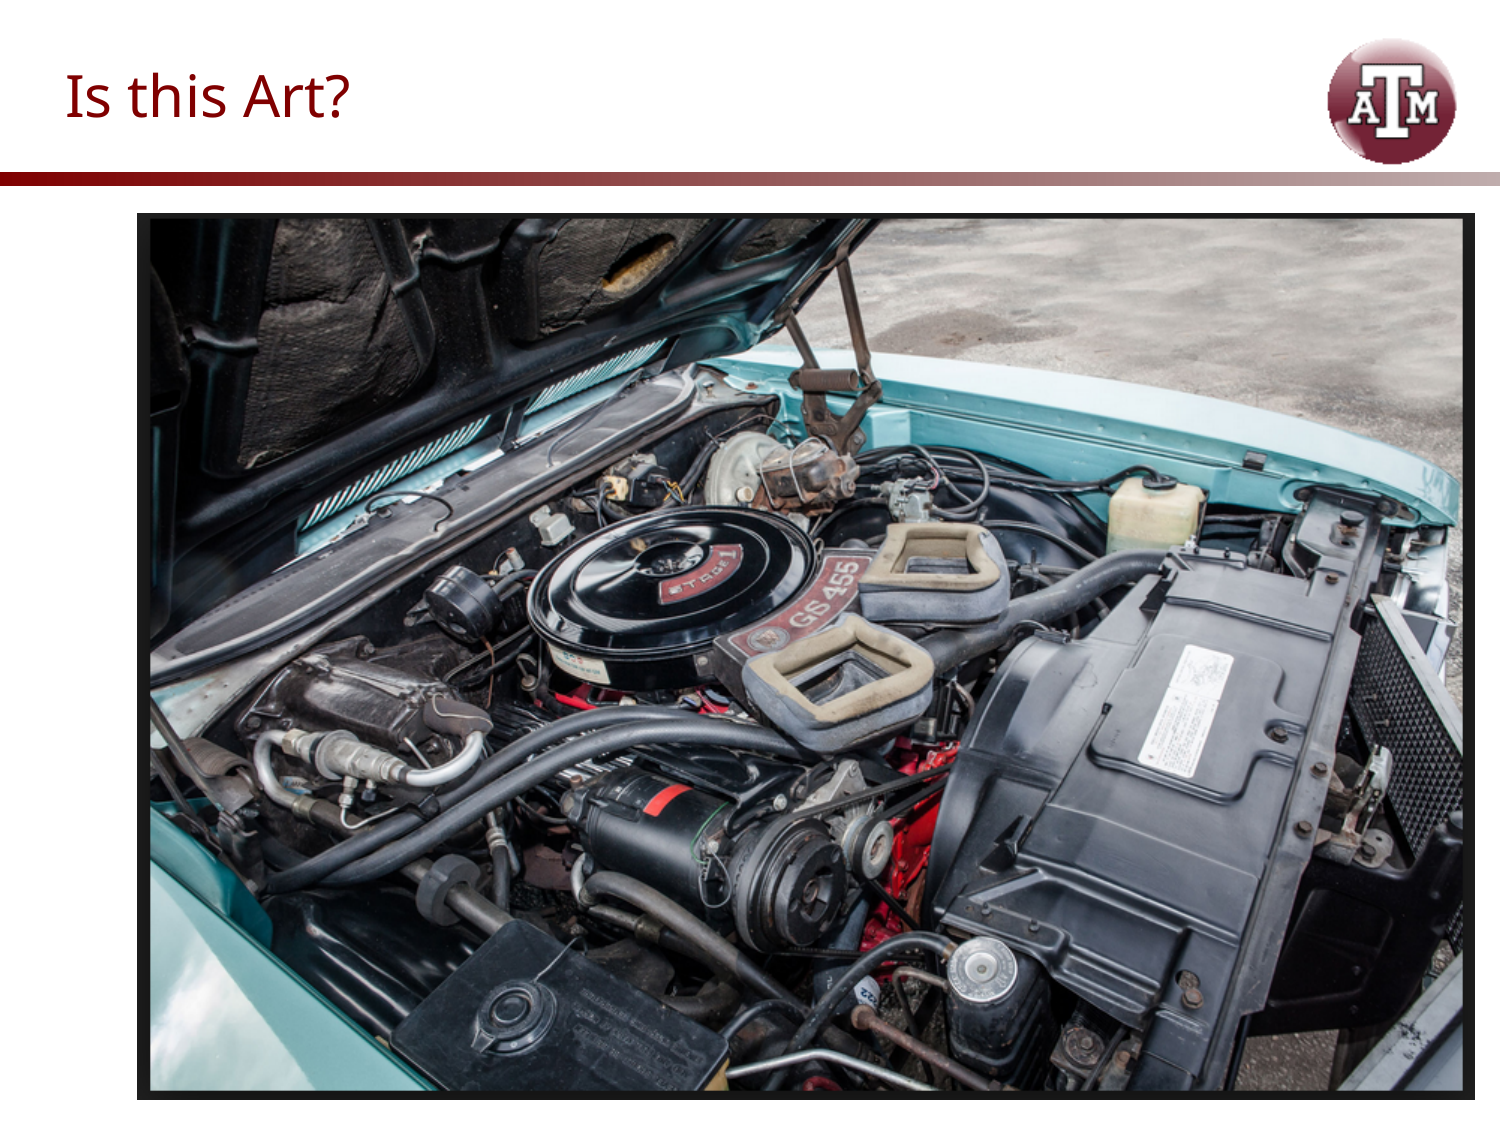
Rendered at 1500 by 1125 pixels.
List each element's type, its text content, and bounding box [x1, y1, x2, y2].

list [137, 213, 1475, 1101]
picture [1404, 37, 1460, 166]
title Is this Art? [46, 0, 1404, 192]
